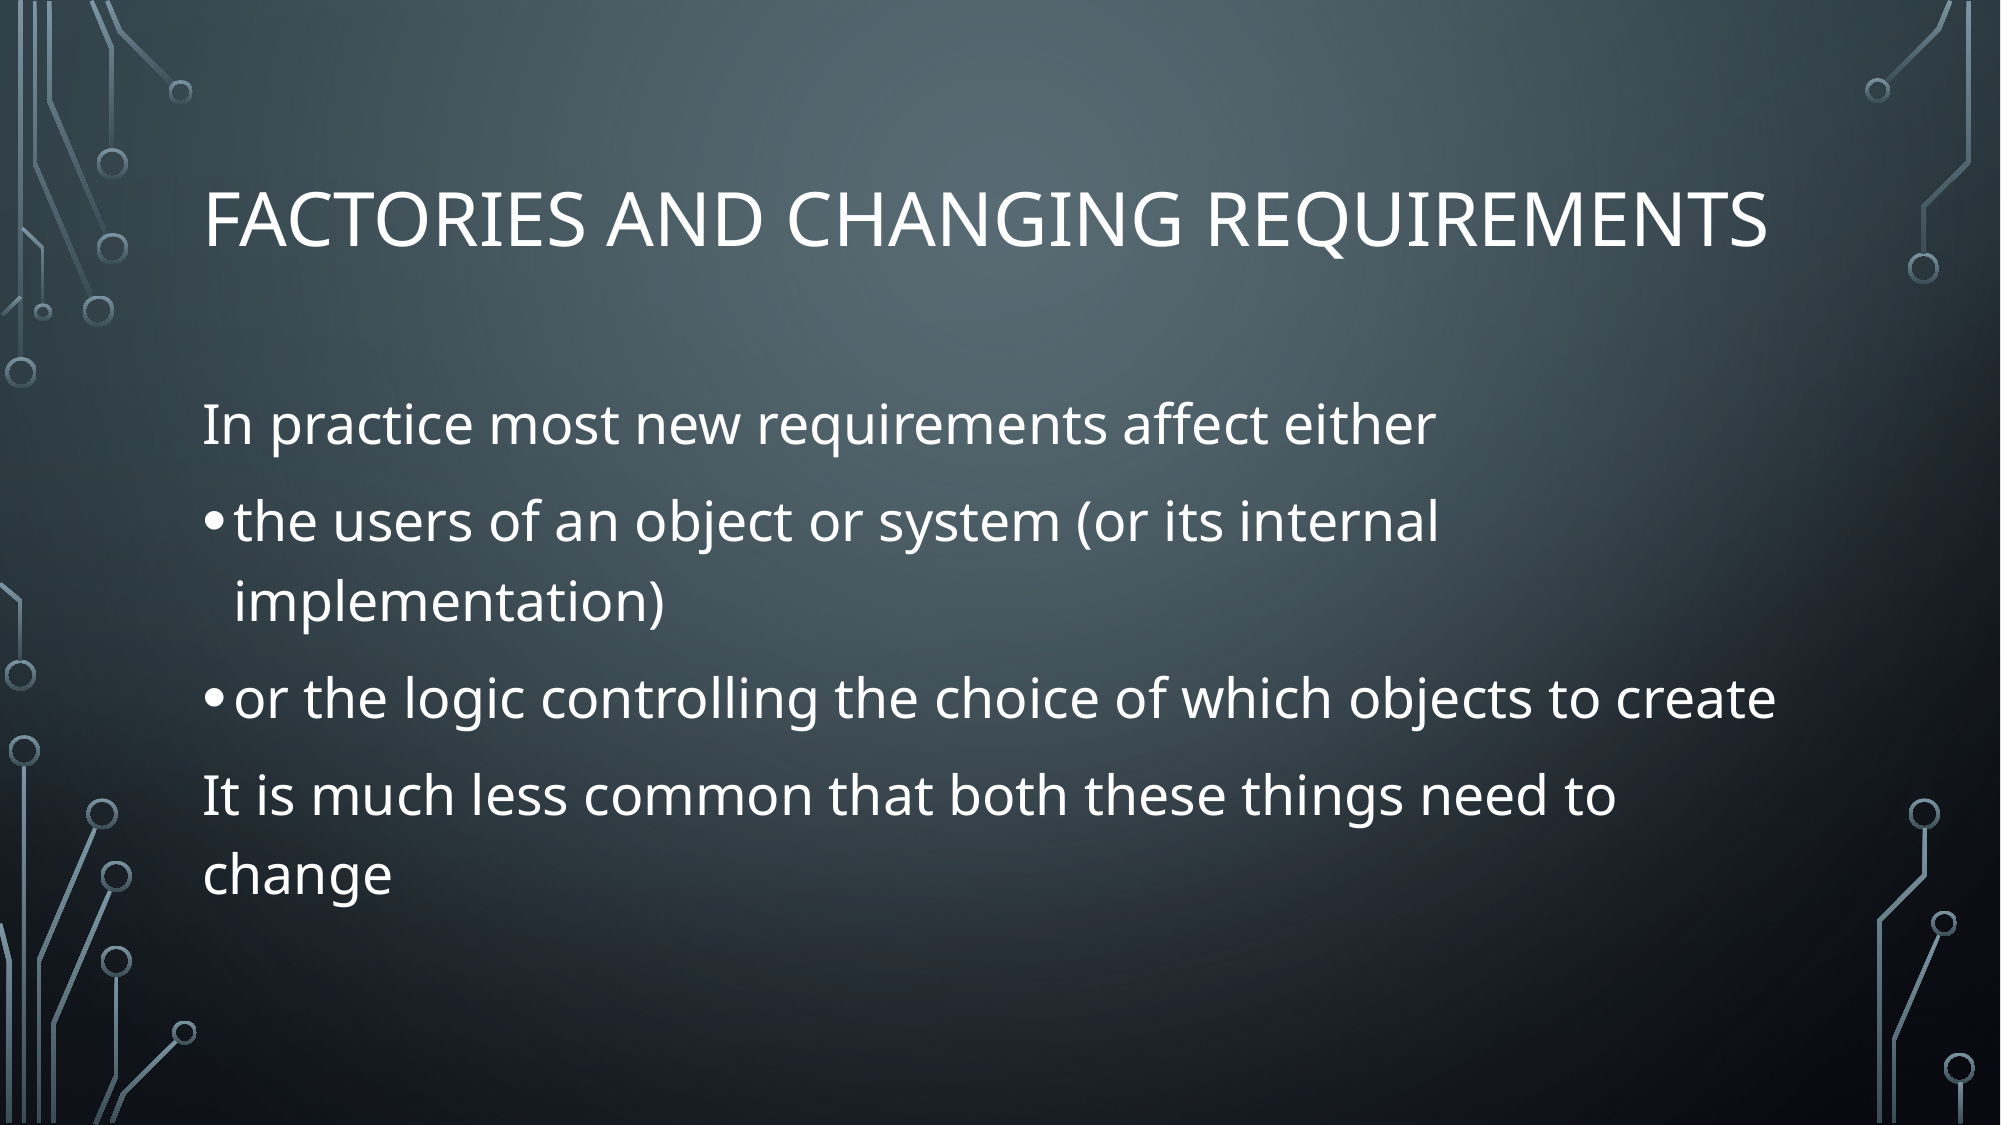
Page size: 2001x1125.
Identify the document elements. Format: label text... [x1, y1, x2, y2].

list In practice most new requirements affect either the users of an object or system (or its internal implementation) or the logic controlling the choice of which objects to create It is much less common that both these things need to change [187, 369, 1813, 984]
title Factories and changing requirements [187, 101, 1813, 344]
